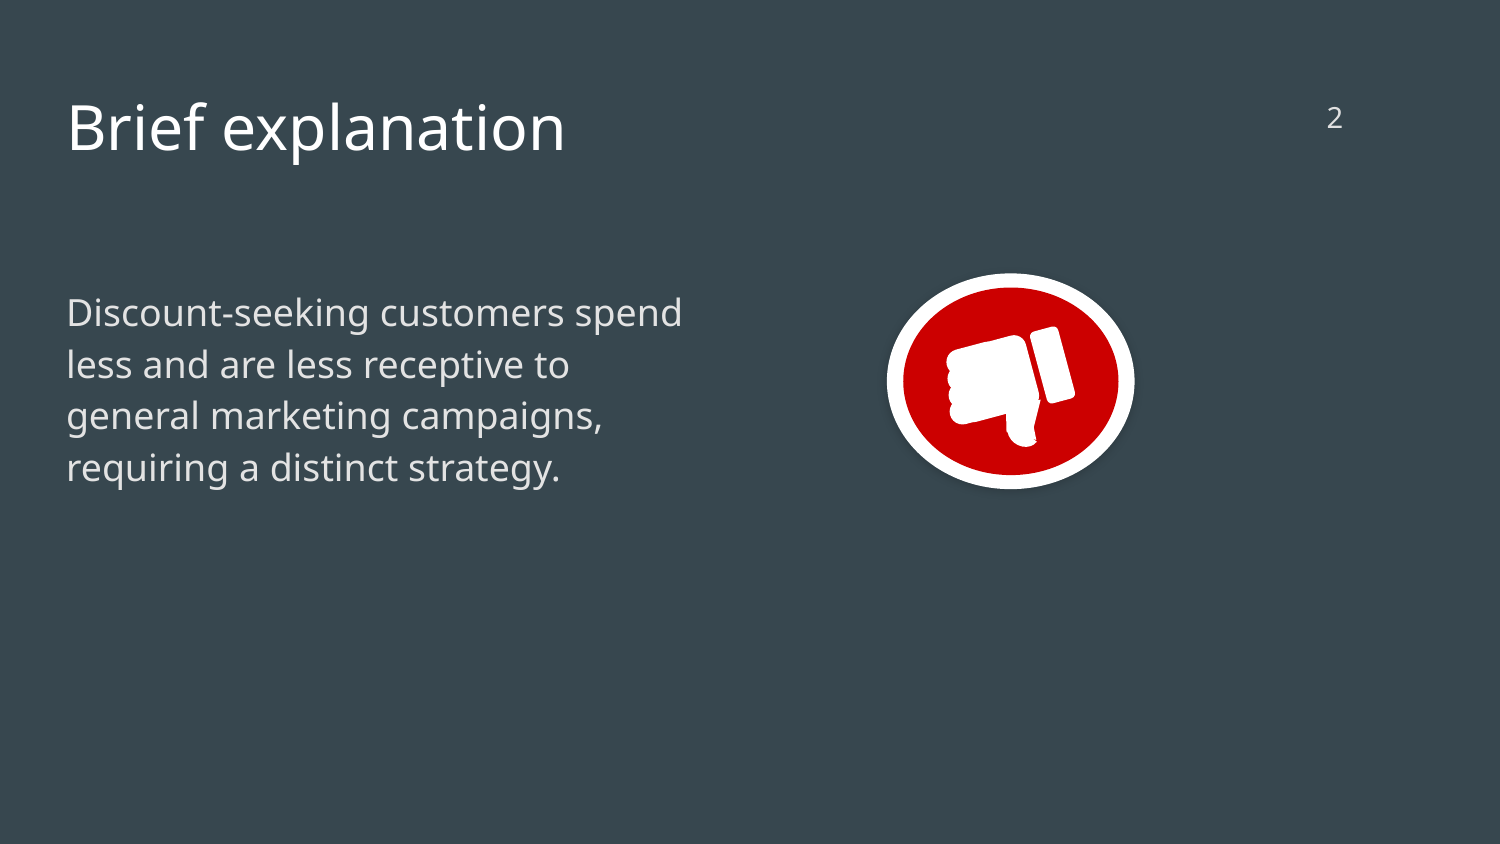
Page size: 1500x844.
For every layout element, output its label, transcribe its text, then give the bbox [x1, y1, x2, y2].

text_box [886, 273, 1135, 490]
list Discount-seeking customers spend less and are less receptive to general marketing campaigns, requiring a distinct strategy. [51, 189, 708, 750]
list 2 [1311, 98, 1425, 135]
title Brief explanation [51, 72, 1449, 167]
